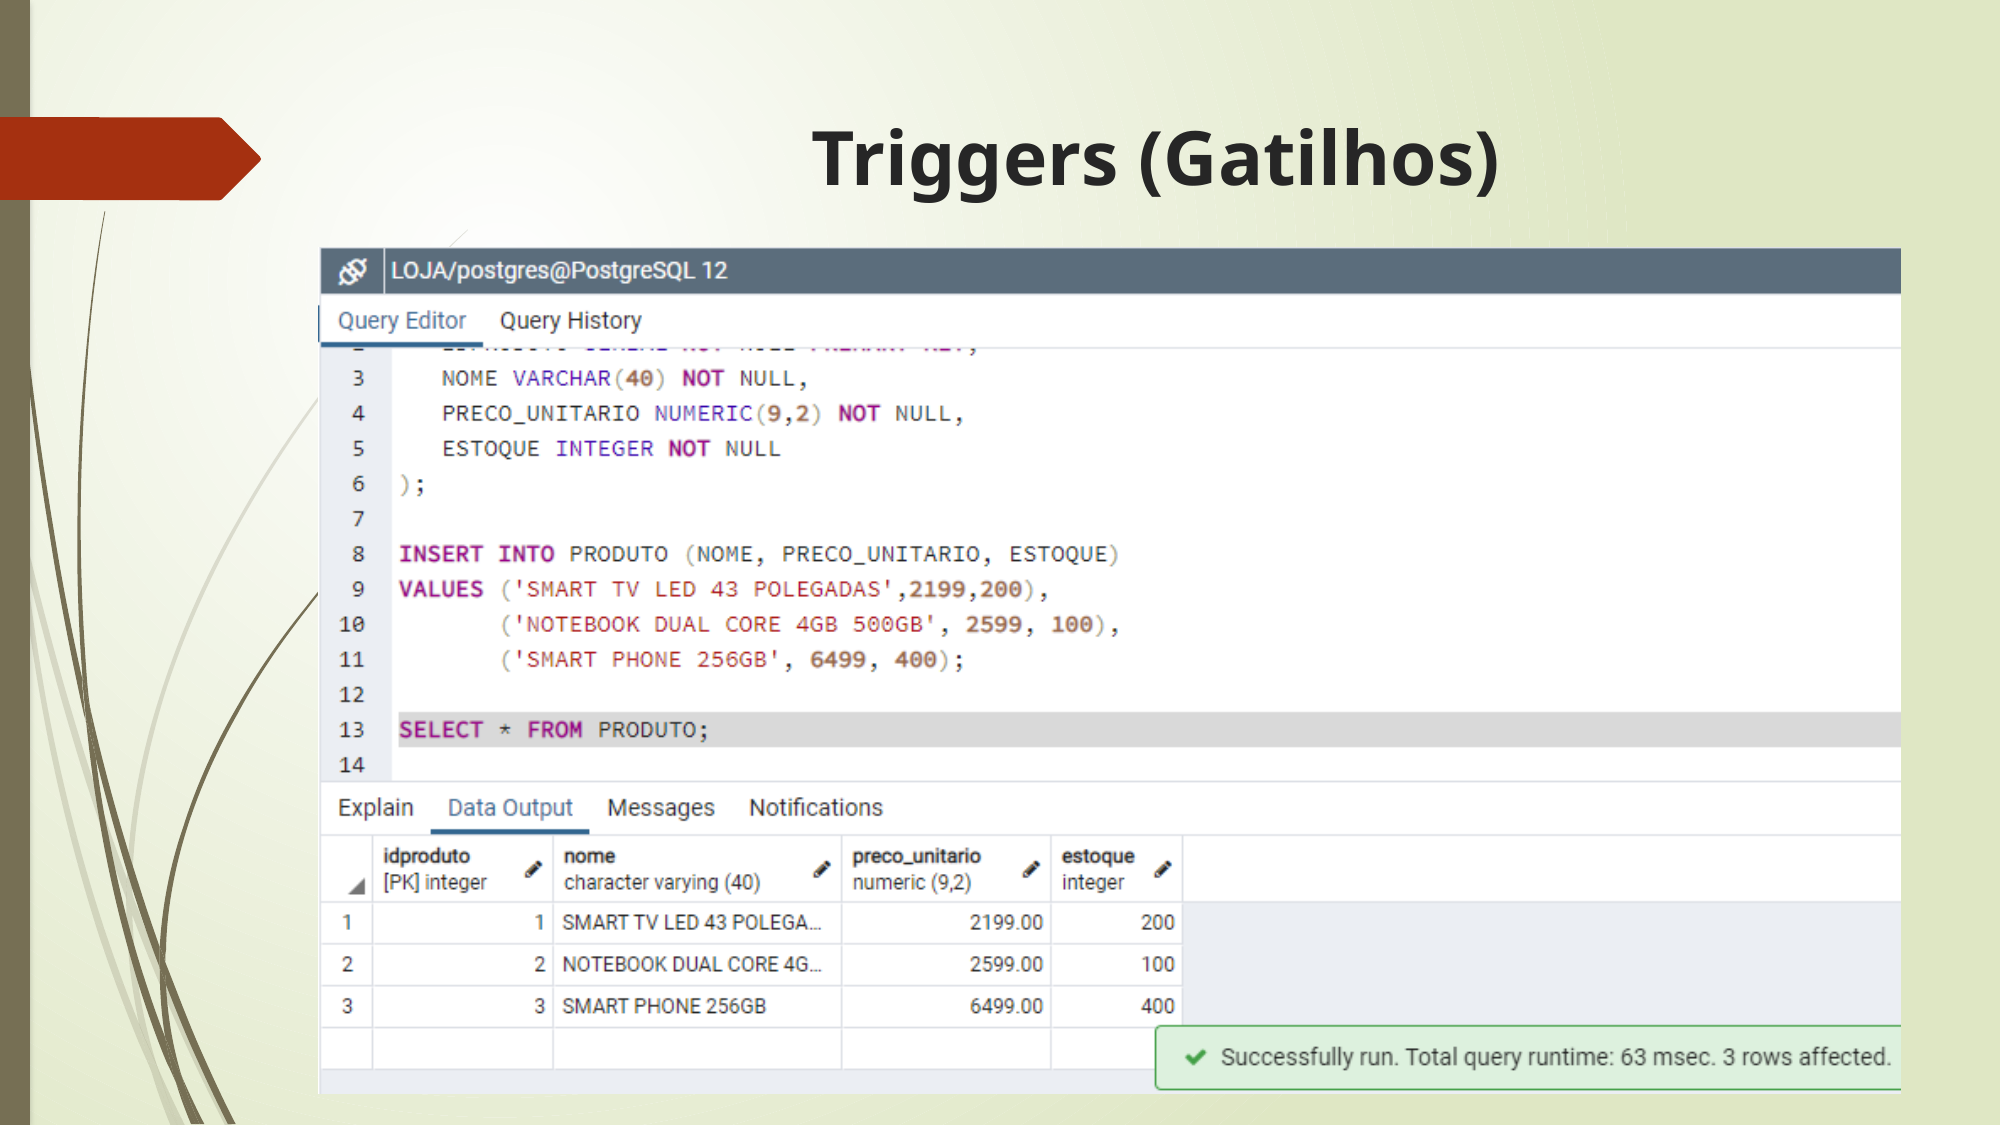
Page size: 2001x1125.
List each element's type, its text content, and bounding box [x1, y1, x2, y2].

title Triggers (Gatilhos) [425, 102, 1888, 247]
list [318, 247, 1901, 1094]
